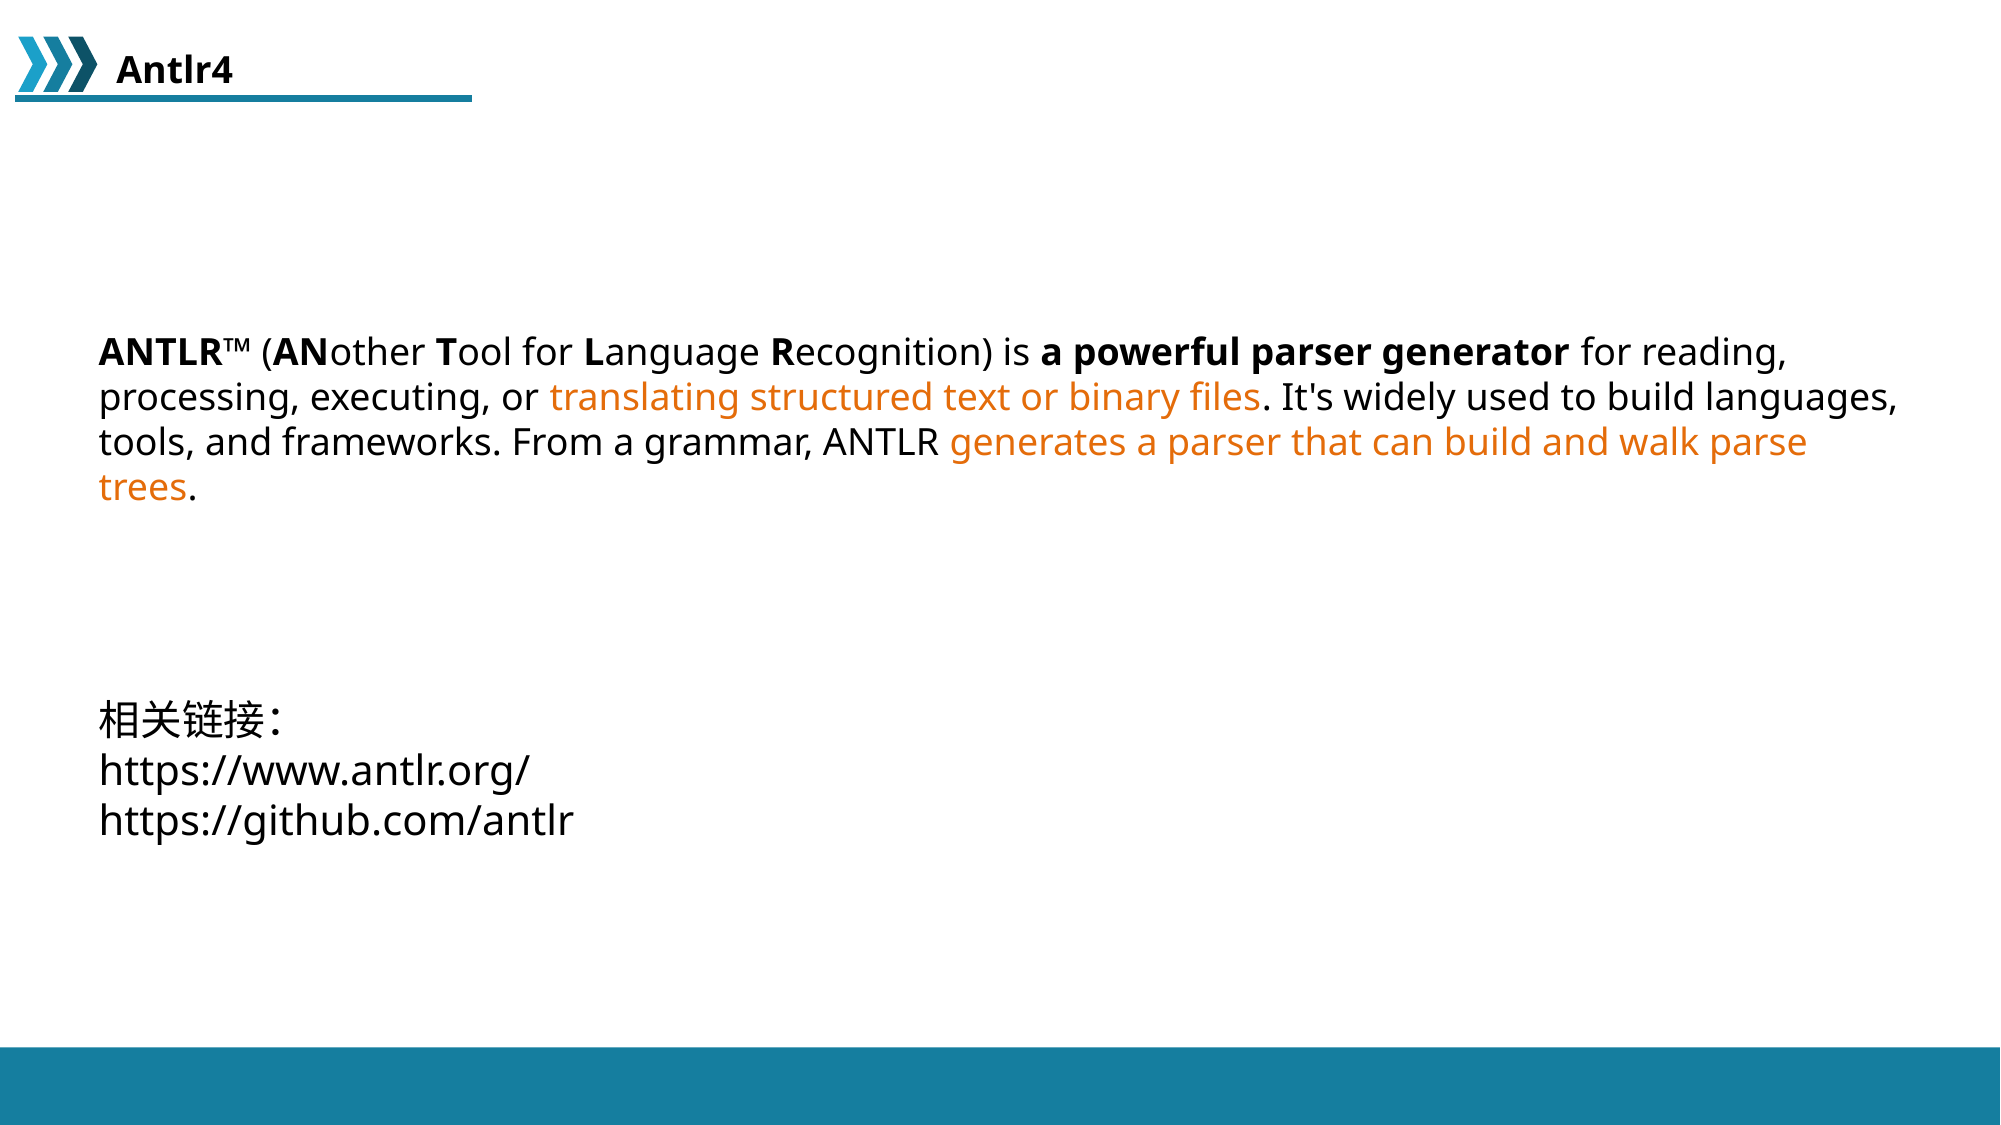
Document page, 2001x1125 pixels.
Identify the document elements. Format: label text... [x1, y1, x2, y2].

text_box ANTLR™ (ANother Tool for Language Recognition) is a powerful parser generator for reading, processing, executing, or translating structured text or binary files. It's widely used to build languages, tools, and frameworks. From a grammar, ANTLR generates a parser that can build and walk parse trees. [83, 320, 1928, 560]
text_box Antlr4 [101, 38, 249, 99]
text_box 相关链接： https://www.antlr.org/ https://github.com/antlr [83, 686, 787, 852]
